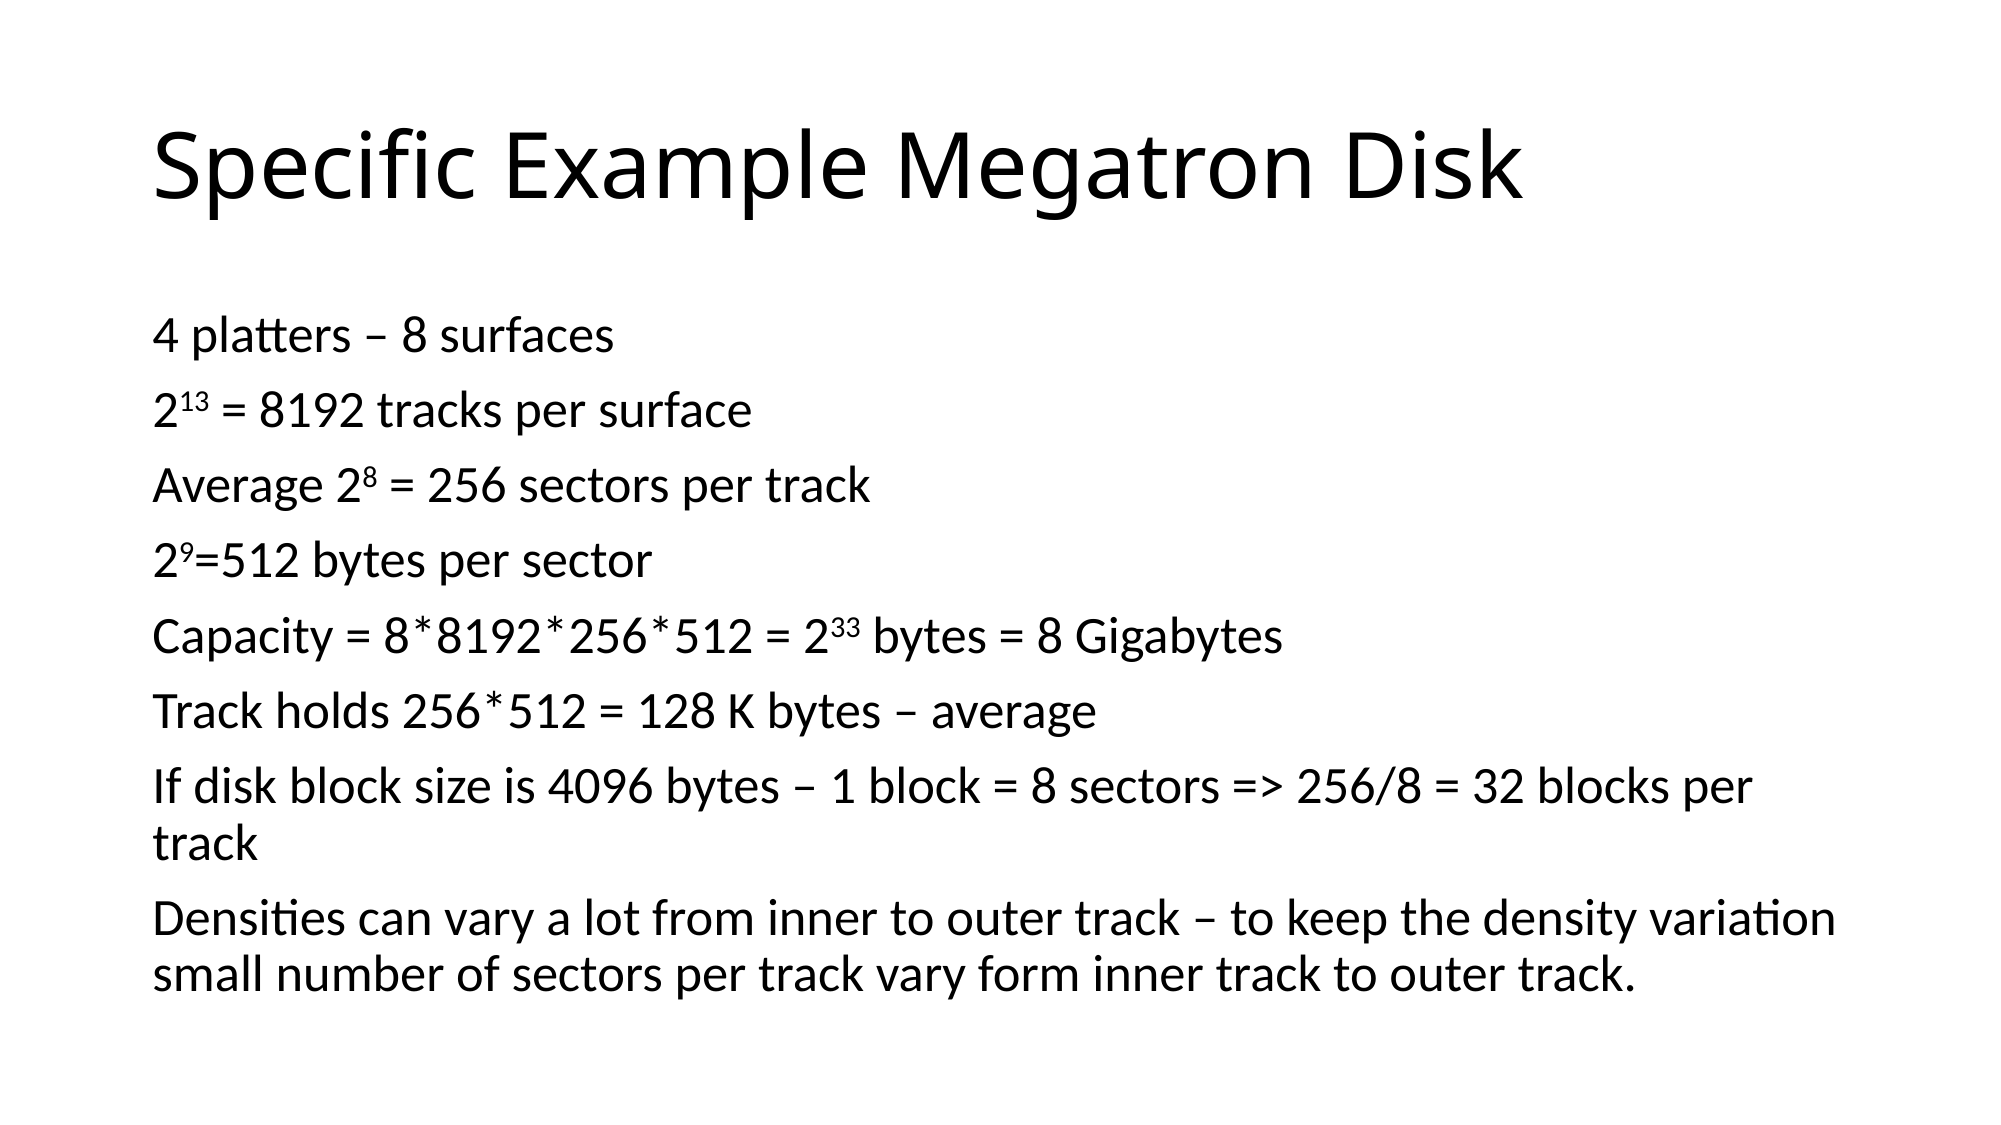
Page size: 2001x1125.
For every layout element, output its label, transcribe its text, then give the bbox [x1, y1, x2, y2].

list 4 platters – 8 surfaces 213 = 8192 tracks per surface Average 28 = 256 sectors per track 29=512 bytes per sector Capacity = 8*8192*256*512 = 233 bytes = 8 Gigabytes Track holds 256*512 = 128 K bytes – average If disk block size is 4096 bytes – 1 block = 8 sectors => 256/8 = 32 blocks per track Densities can vary a lot from inner to outer track – to keep the density variation small number of sectors per track vary form inner track to outer track. [137, 299, 1863, 1069]
title Specific Example Megatron Disk [137, 59, 1863, 278]
